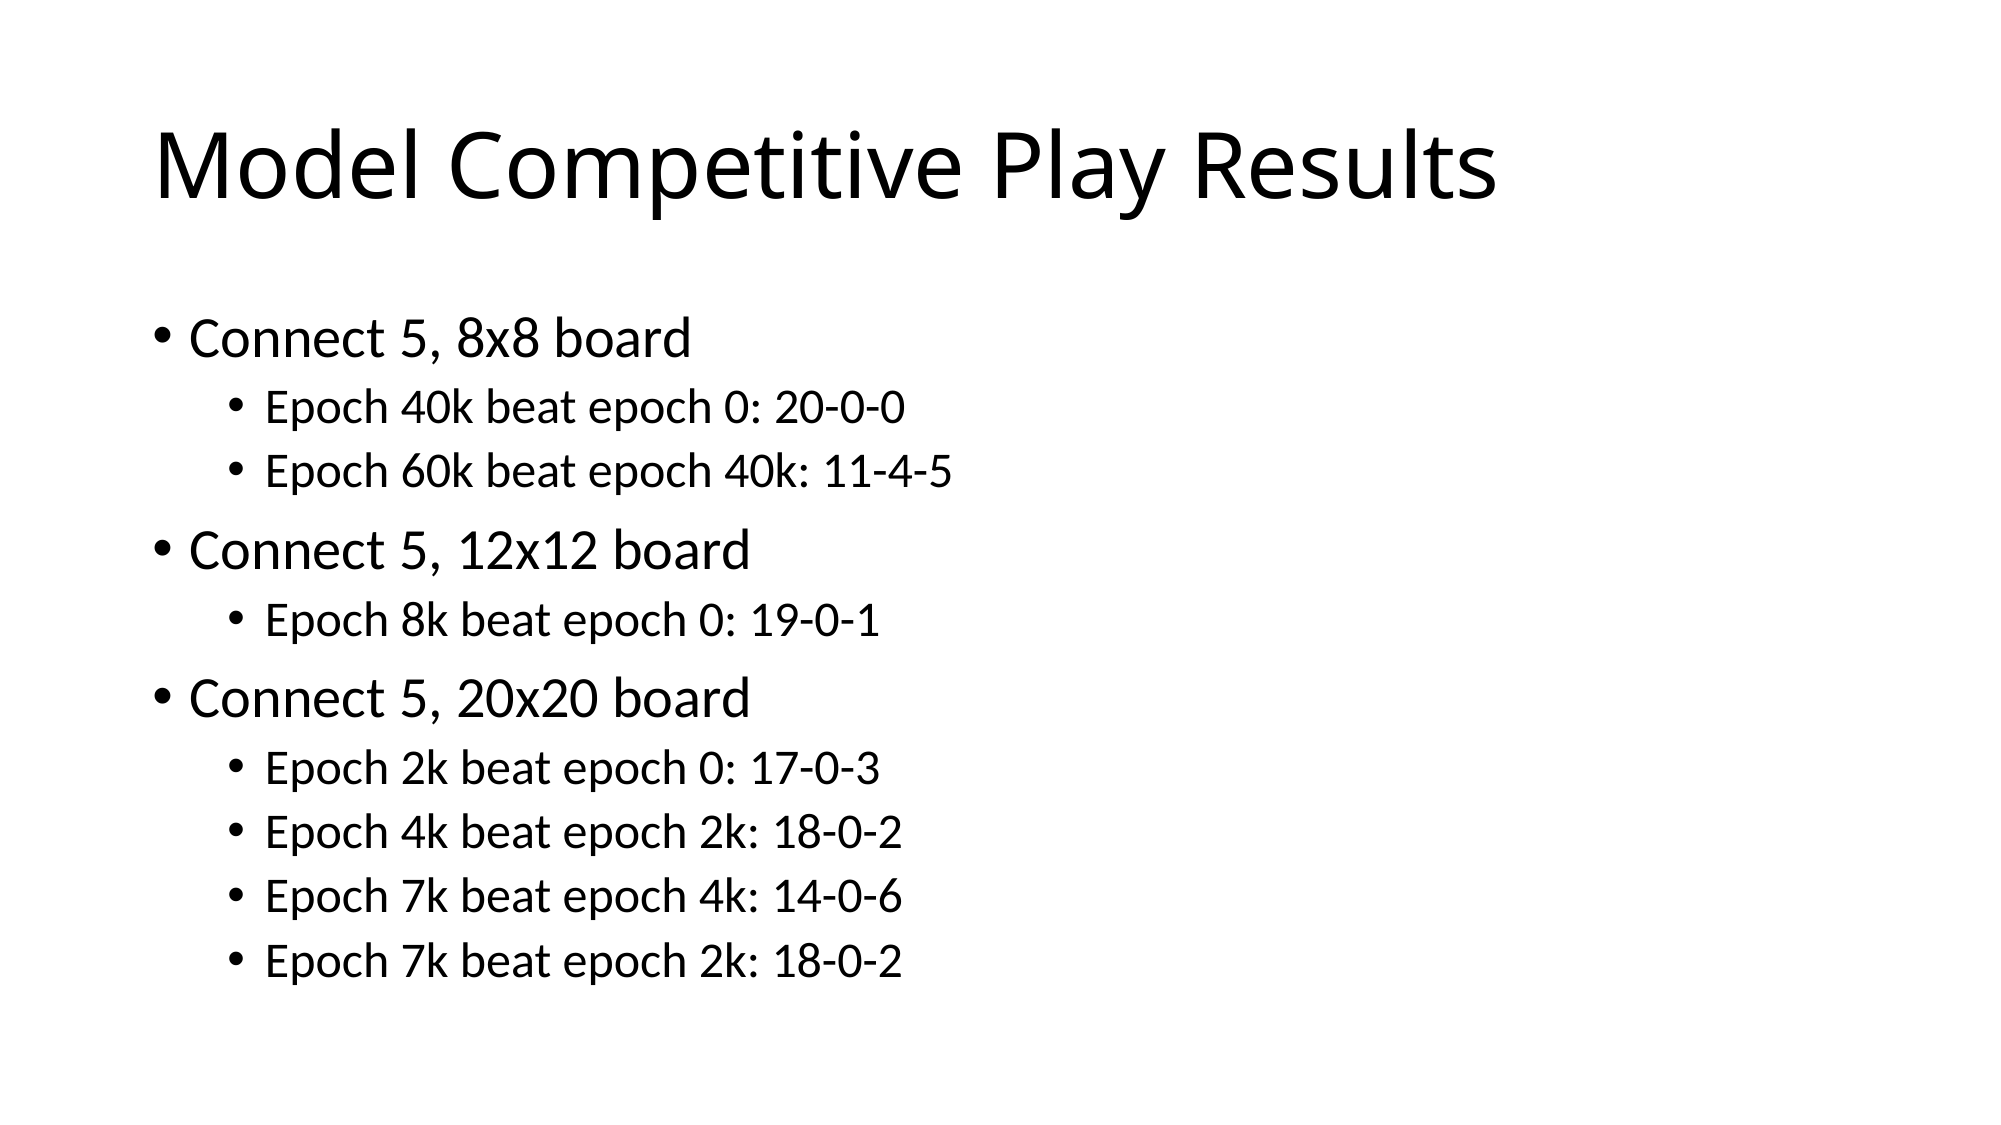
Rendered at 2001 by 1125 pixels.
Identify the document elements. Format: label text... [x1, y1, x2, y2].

list Connect 5, 8x8 board Epoch 40k beat epoch 0: 20-0-0 Epoch 60k beat epoch 40k: 11-4-5 Connect 5, 12x12 board Epoch 8k beat epoch 0: 19-0-1 Connect 5, 20x20 board Epoch 2k beat epoch 0: 17-0-3 Epoch 4k beat epoch 2k: 18-0-2 Epoch 7k beat epoch 4k: 14-0-6 Epoch 7k beat epoch 2k: 18-0-2 [137, 299, 1863, 1014]
title Model Competitive Play Results [137, 59, 1863, 278]
